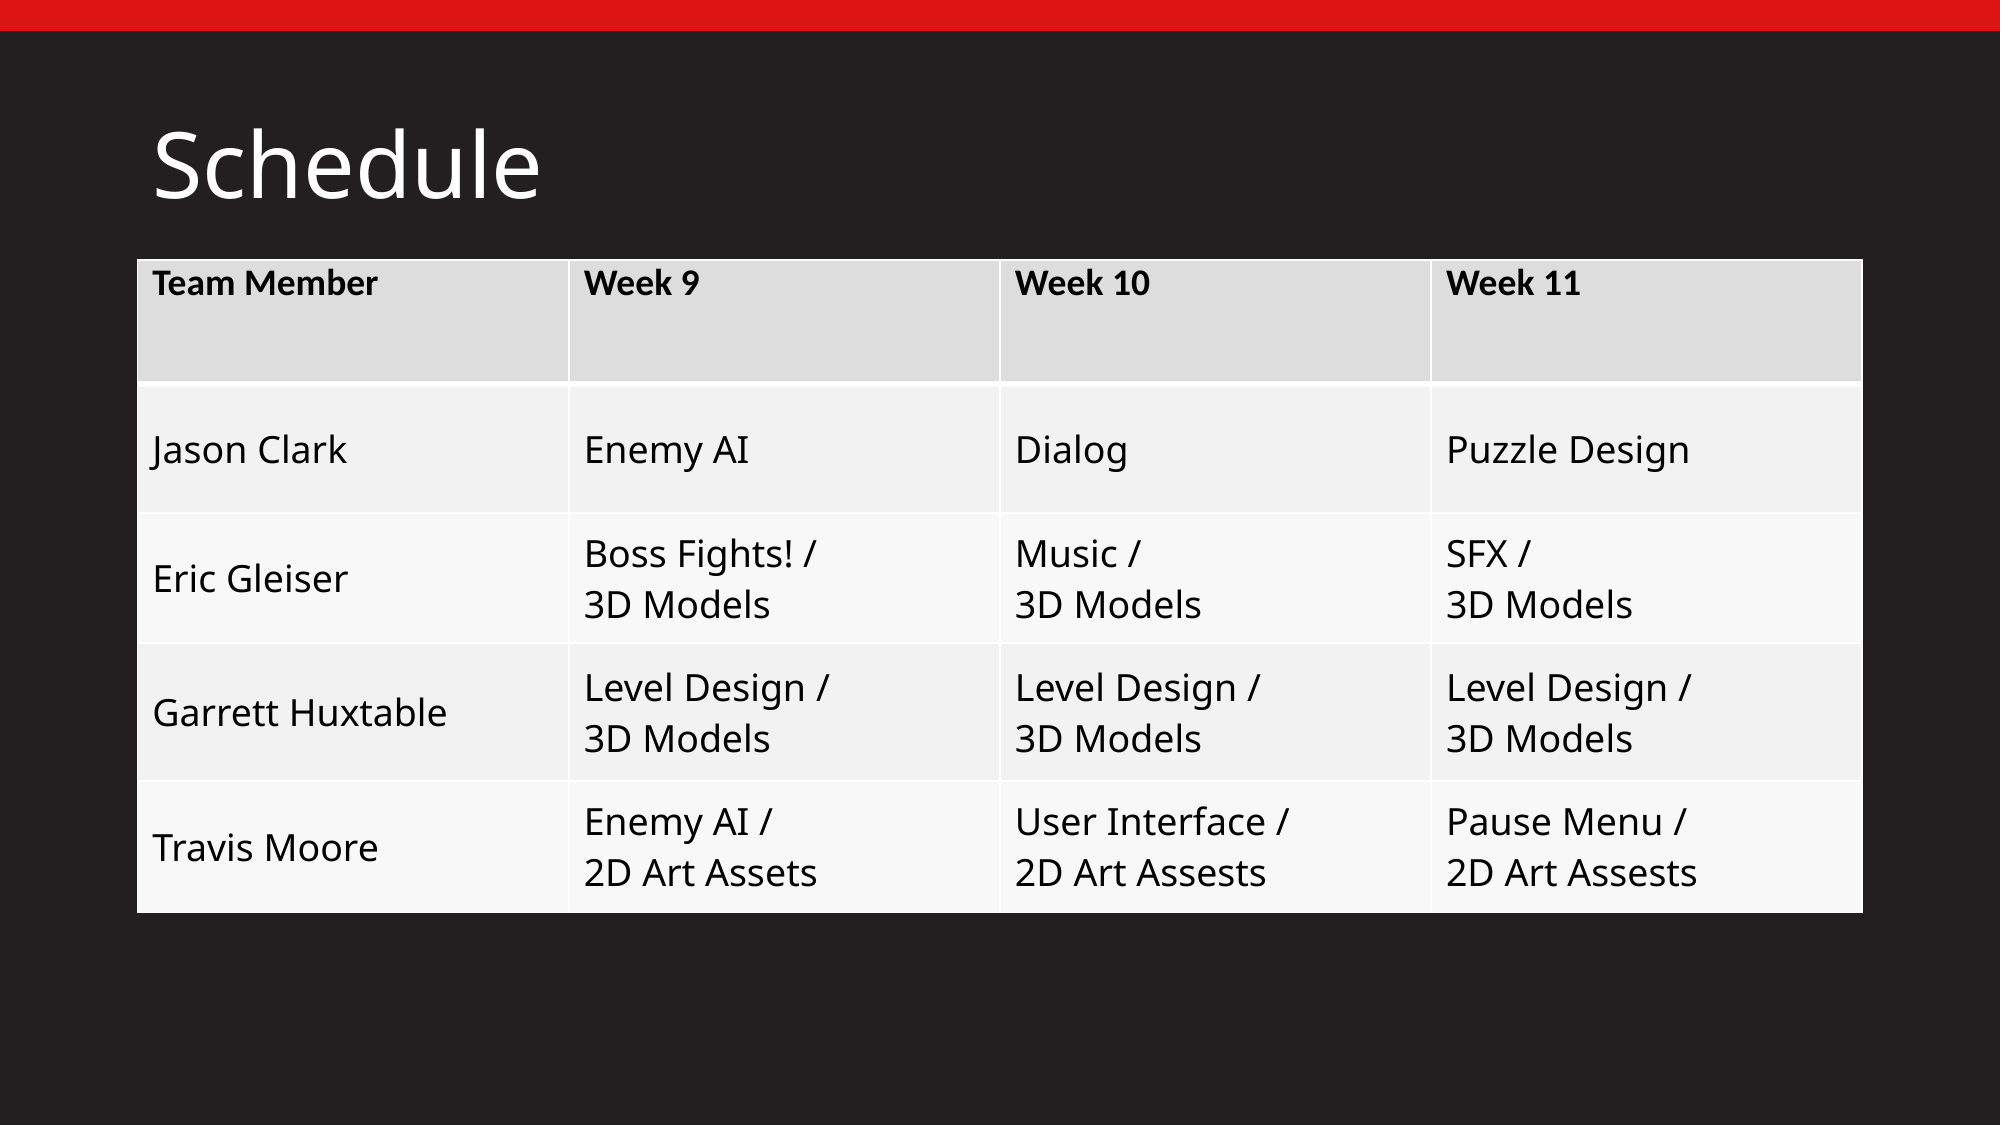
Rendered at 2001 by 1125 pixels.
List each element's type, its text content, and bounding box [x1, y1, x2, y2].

table_cell Enemy AI [570, 387, 999, 512]
table_header Week 10 [1001, 261, 1430, 381]
table_cell Eric Gleiser [138, 514, 568, 642]
table_cell Level Design / 3D Models [1432, 644, 1861, 780]
table_cell Travis Moore [138, 782, 568, 912]
table_cell Music / 3D Models [1001, 514, 1430, 642]
table_cell Jason Clark [138, 387, 568, 512]
text_box [0, 0, 2000, 32]
table_cell User Interface / 2D Art Assests [1001, 782, 1430, 912]
table_header Team Member [138, 261, 568, 381]
table_cell Pause Menu / 2D Art Assests [1432, 782, 1861, 912]
table_cell Dialog [1001, 387, 1430, 512]
table_header Week 11 [1432, 261, 1861, 381]
table_cell Puzzle Design [1432, 387, 1861, 512]
title Schedule [137, 59, 1863, 259]
table_cell Level Design / 3D Models [1001, 644, 1430, 780]
table_header Week 9 [570, 261, 999, 381]
table_cell Enemy AI / 2D Art Assets [570, 782, 999, 912]
table_cell SFX / 3D Models [1432, 514, 1861, 642]
table_cell Boss Fights! / 3D Models [570, 514, 999, 642]
table_cell Level Design / 3D Models [570, 644, 999, 780]
table_cell Garrett Huxtable [138, 644, 568, 780]
